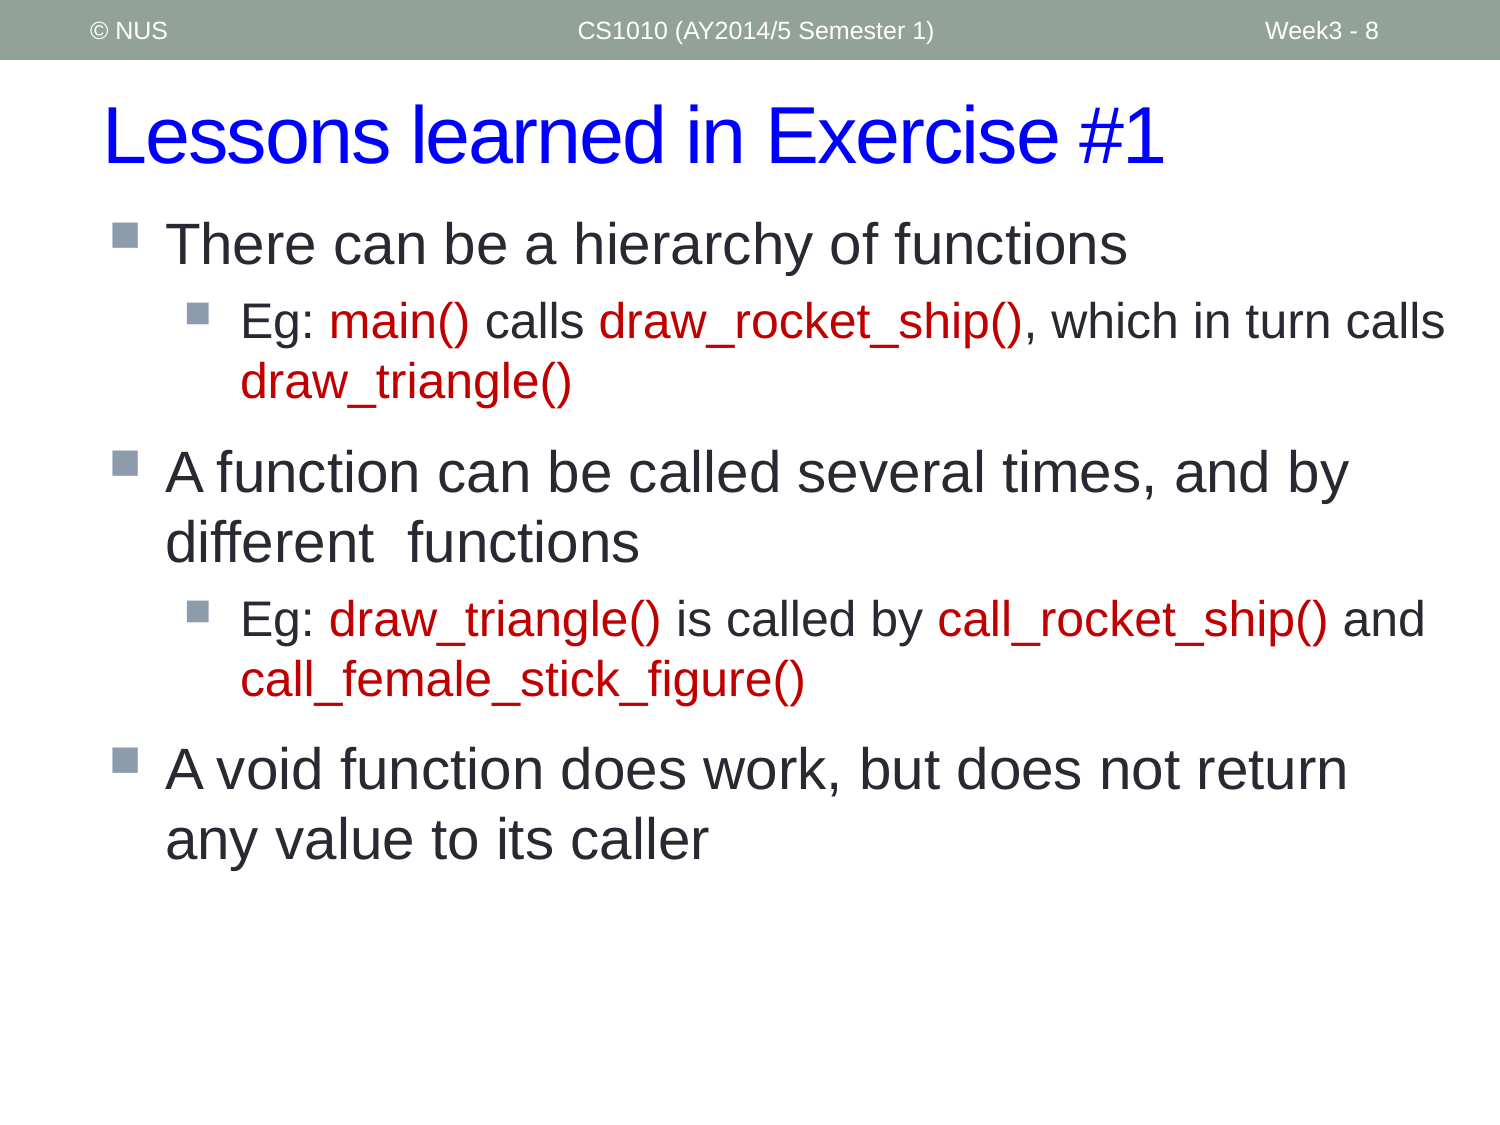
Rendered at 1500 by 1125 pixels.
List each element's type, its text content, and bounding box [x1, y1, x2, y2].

slide_number Week3 - 8 [1250, 3, 1425, 57]
text_box There can be a hierarchy of functions Eg: main() calls draw_rocket_ship(), which in turn calls draw_triangle() A function can be called several times, and by different functions Eg: draw_triangle() is called by call_rocket_ship() and call_female_stick_figure() A void function does work, but does not return any value to its caller [94, 199, 1466, 1063]
title Lessons learned in Exercise #1 [87, 75, 1425, 188]
slide_number © NUS [75, 3, 550, 57]
footer CS1010 (AY2014/5 Semester 1) [562, 3, 1238, 57]
